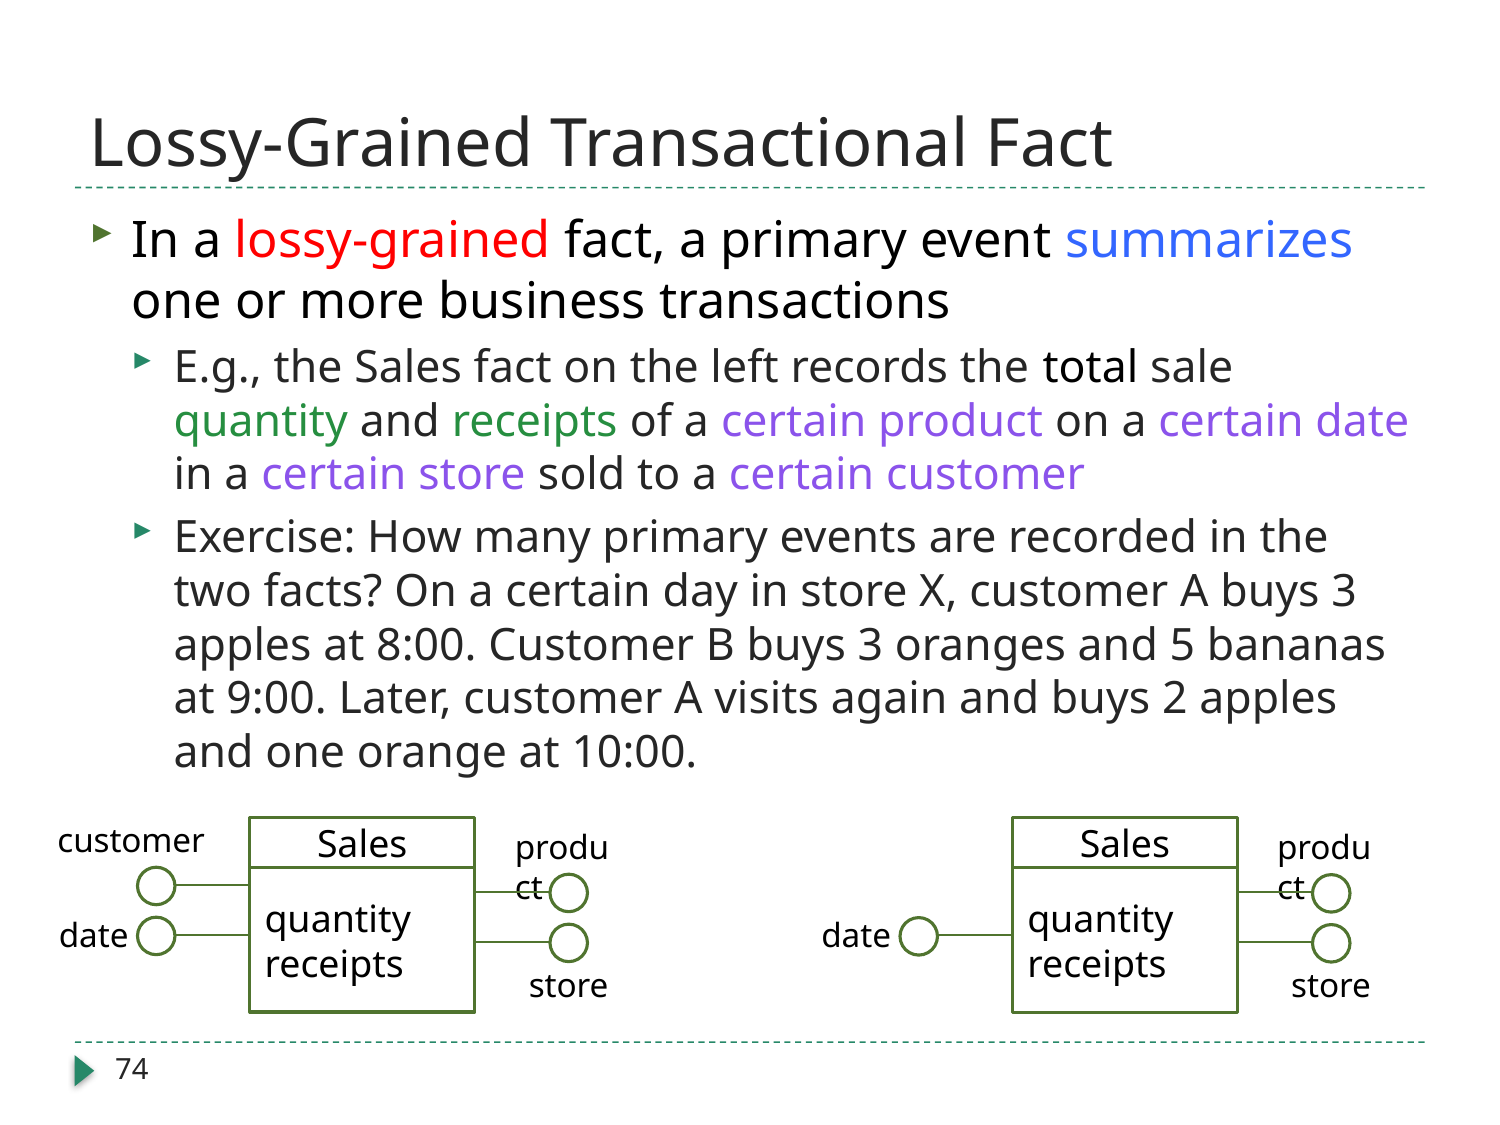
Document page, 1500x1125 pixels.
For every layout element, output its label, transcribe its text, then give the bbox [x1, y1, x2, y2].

text_box date [24, 906, 163, 962]
text_box product [1262, 818, 1400, 914]
list In a lossy-grained fact, a primary event summarizes one or more business transactions E.g., the Sales fact on the left records the total sale quantity and receipts of a certain product on a certain date in a certain store sold to a certain customer Exercise: How many primary events are recorded in the two facts? On a certain day in store X, customer A buys 3 apples at 8:00. Customer B buys 3 oranges and 5 bananas at 9:00. Later, customer A visits again and buys 2 apples and one orange at 10:00. [75, 200, 1425, 788]
text_box [925, 917, 940, 956]
text_box store [499, 956, 638, 1012]
text_box [1310, 873, 1352, 914]
text_box [548, 922, 590, 956]
text_box [1310, 923, 1352, 956]
text_box [548, 872, 590, 914]
text_box date [787, 906, 925, 962]
text_box product [499, 818, 638, 914]
text_box customer [37, 811, 225, 867]
slide_number 74 [100, 1042, 426, 1103]
text_box Sales [248, 816, 476, 866]
text_box [163, 916, 177, 955]
title Lossy-Grained Transactional Fact [75, 24, 1425, 188]
text_box quantity receipts [1011, 866, 1239, 1014]
text_box store [1262, 956, 1400, 1012]
text_box quantity receipts [248, 866, 476, 1014]
text_box Sales [1011, 816, 1239, 866]
text_box [135, 867, 177, 907]
